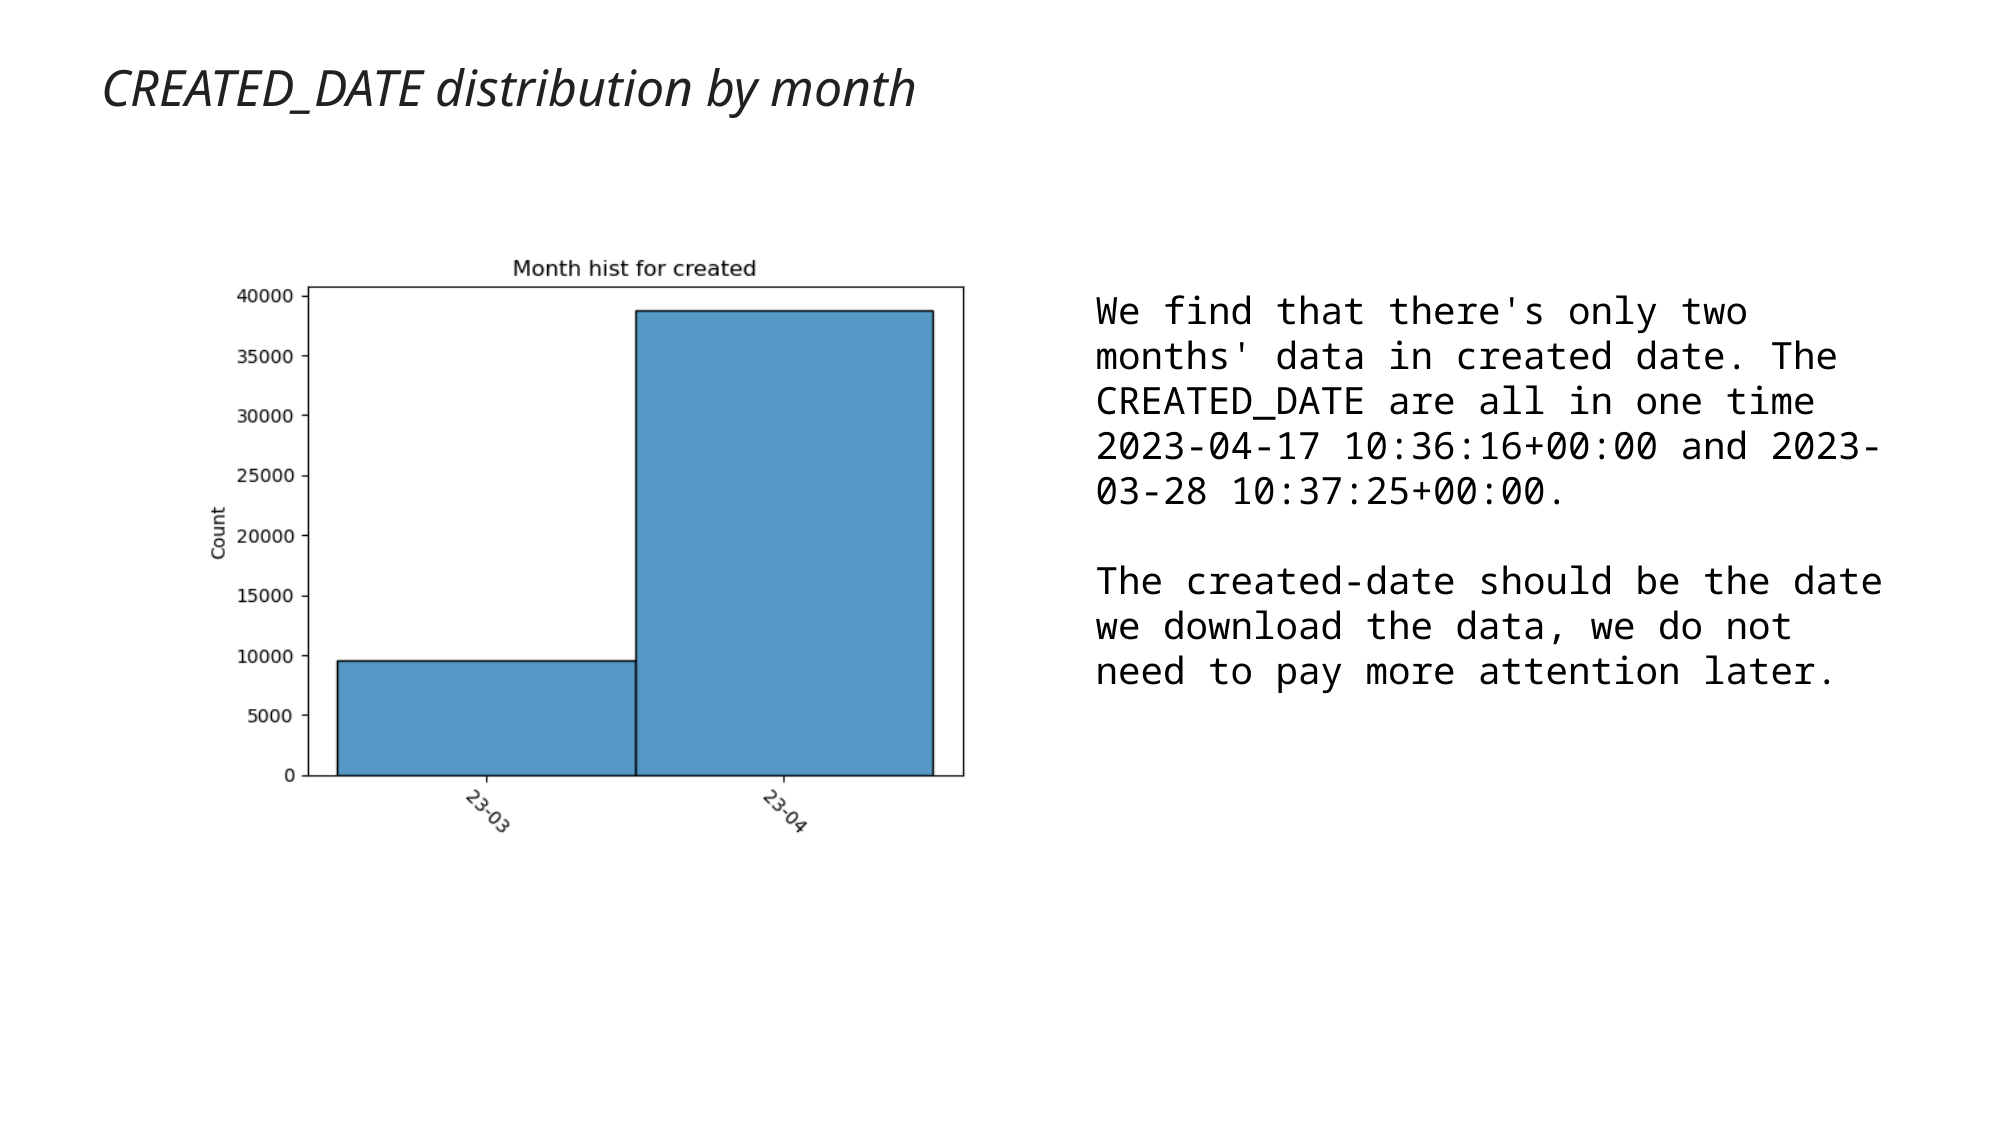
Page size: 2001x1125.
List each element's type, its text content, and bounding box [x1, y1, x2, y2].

picture [197, 246, 975, 852]
text_box CREATED_DATE distribution by month [101, 56, 1162, 117]
text_box We find that there's only two months' data in created date. The CREATED_DATE are all in one time 2023-04-17 10:36:16+00:00 and 2023-03-28 10:37:25+00:00. The created-date should be the date we download the data, we do not need to pay more attention later. [1080, 280, 1910, 700]
